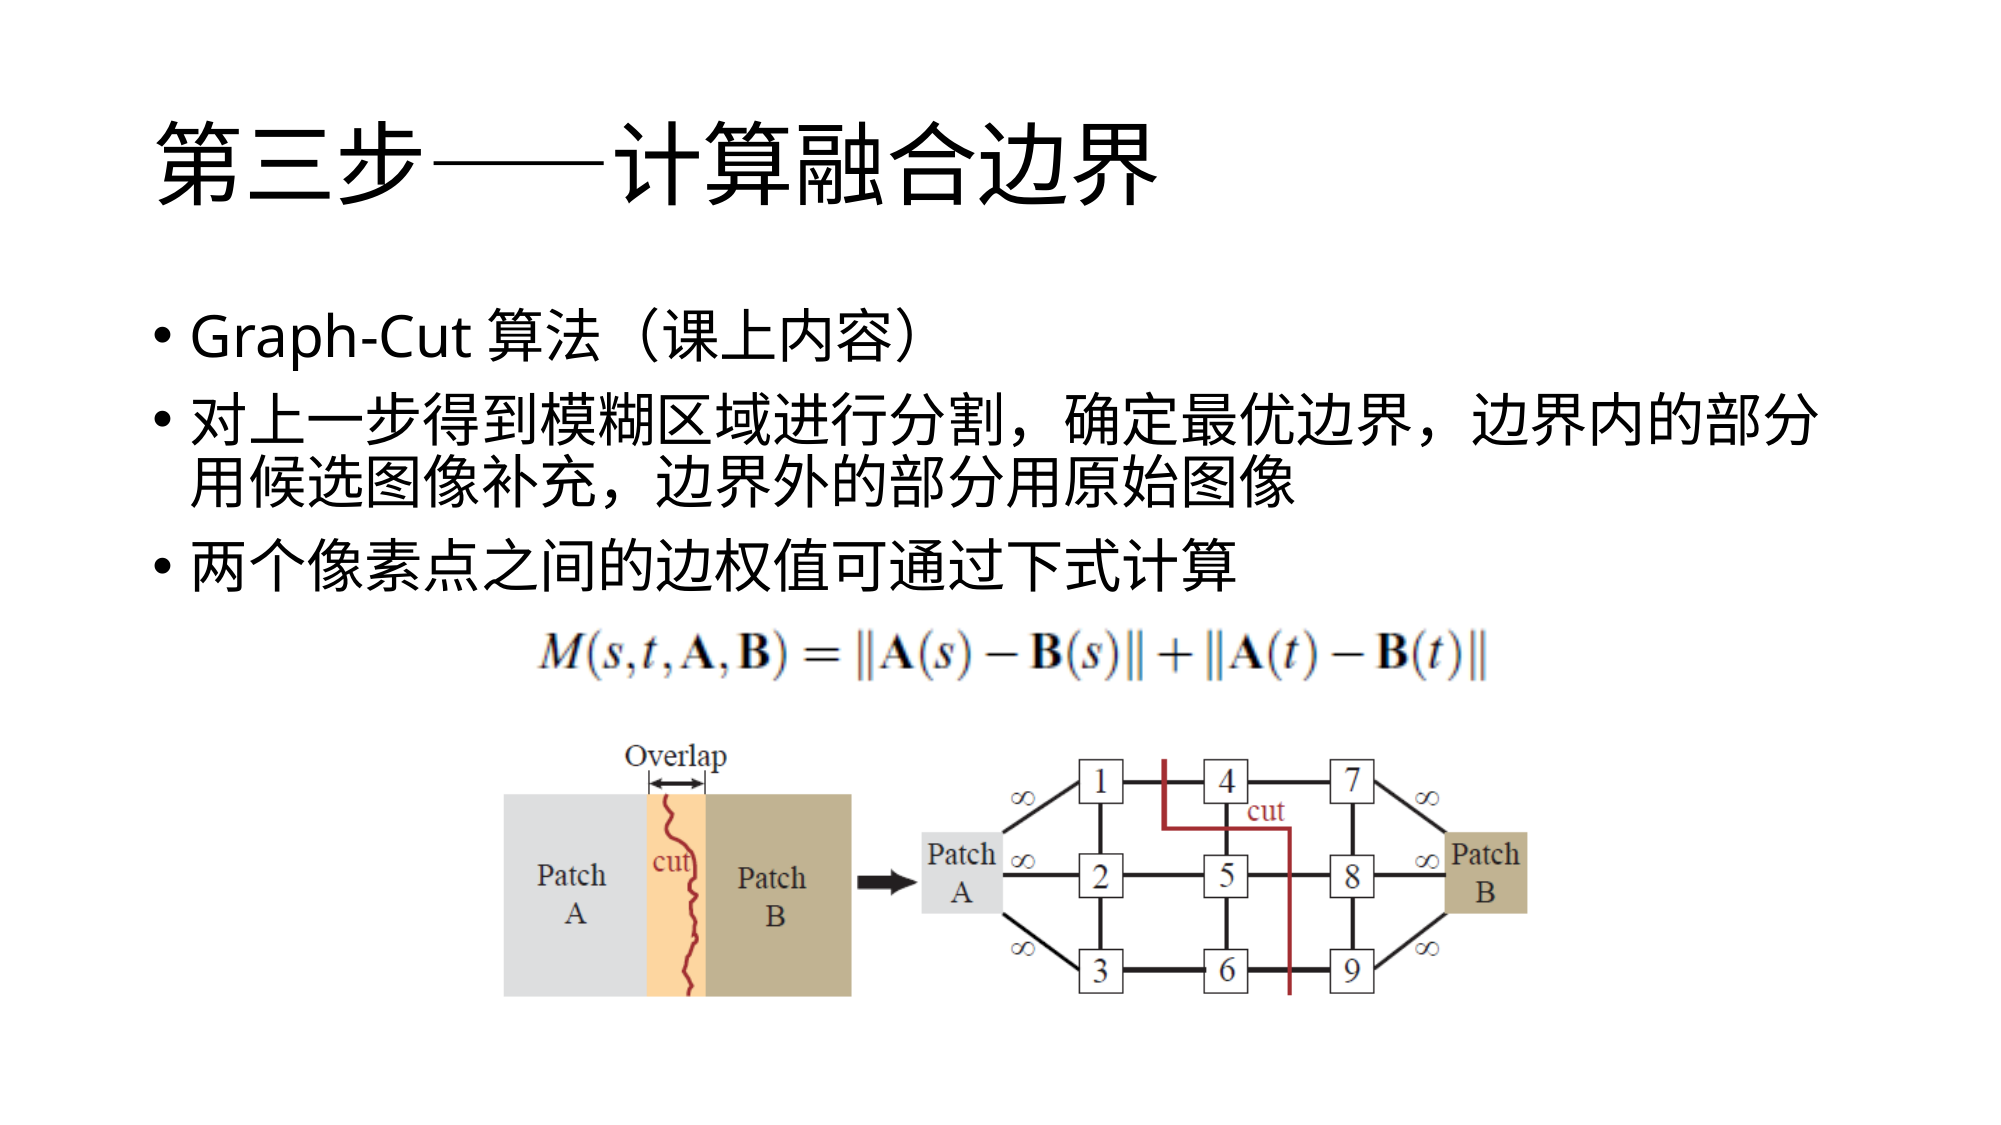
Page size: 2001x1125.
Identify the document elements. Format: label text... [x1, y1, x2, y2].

title 第三步——计算融合边界 [137, 59, 1863, 278]
picture [483, 609, 1550, 1046]
